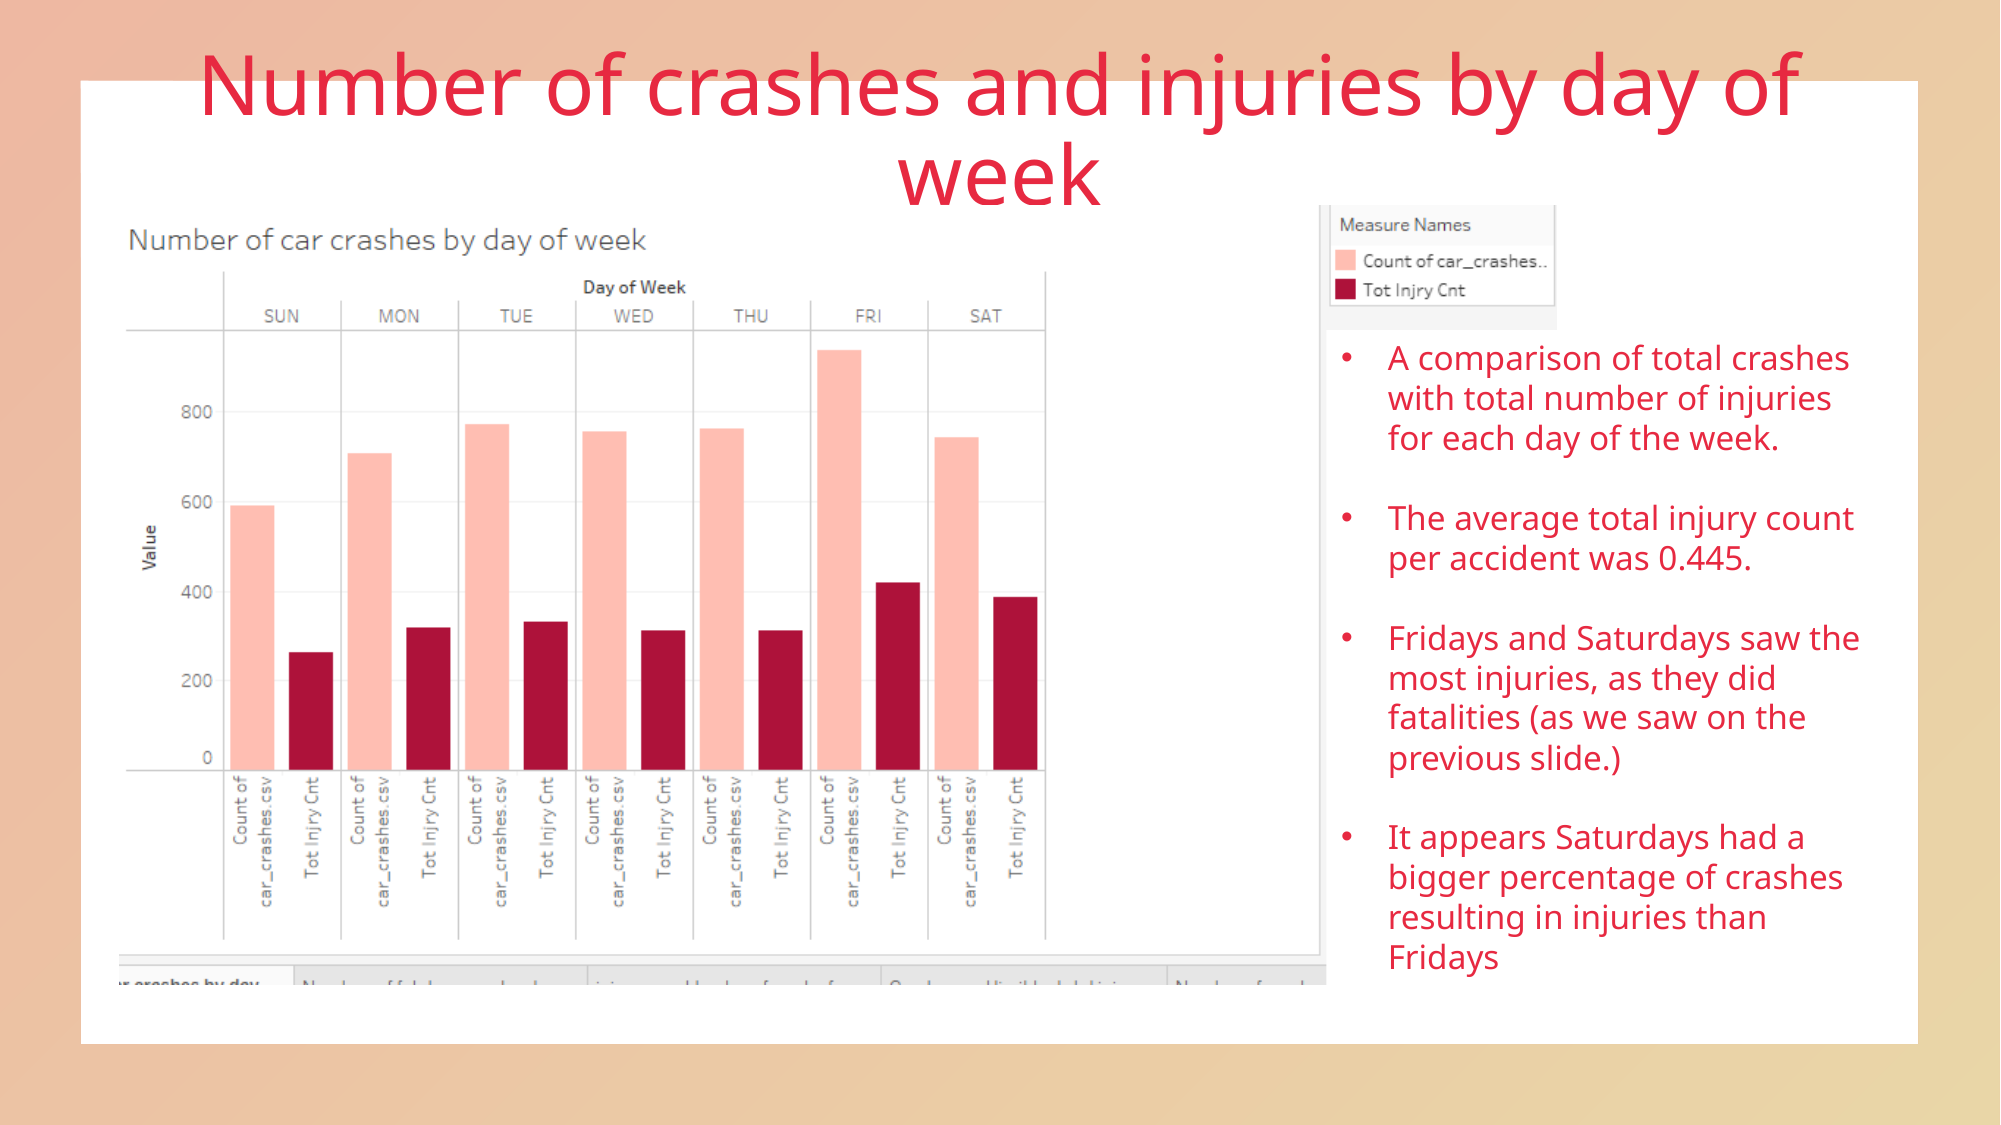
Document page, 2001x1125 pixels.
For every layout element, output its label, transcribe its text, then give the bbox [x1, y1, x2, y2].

text_box A comparison of total crashes with total number of injuries for each day of the week. The average total injury count per accident was 0.445. Fridays and Saturdays saw the most injuries, as they did fatalities (as we saw on the previous slide.) It appears Saturdays had a bigger percentage of crashes resulting in injuries than Fridays [1326, 330, 1881, 1029]
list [119, 205, 1557, 985]
title Number of crashes and injuries by day of week [137, 24, 1863, 243]
